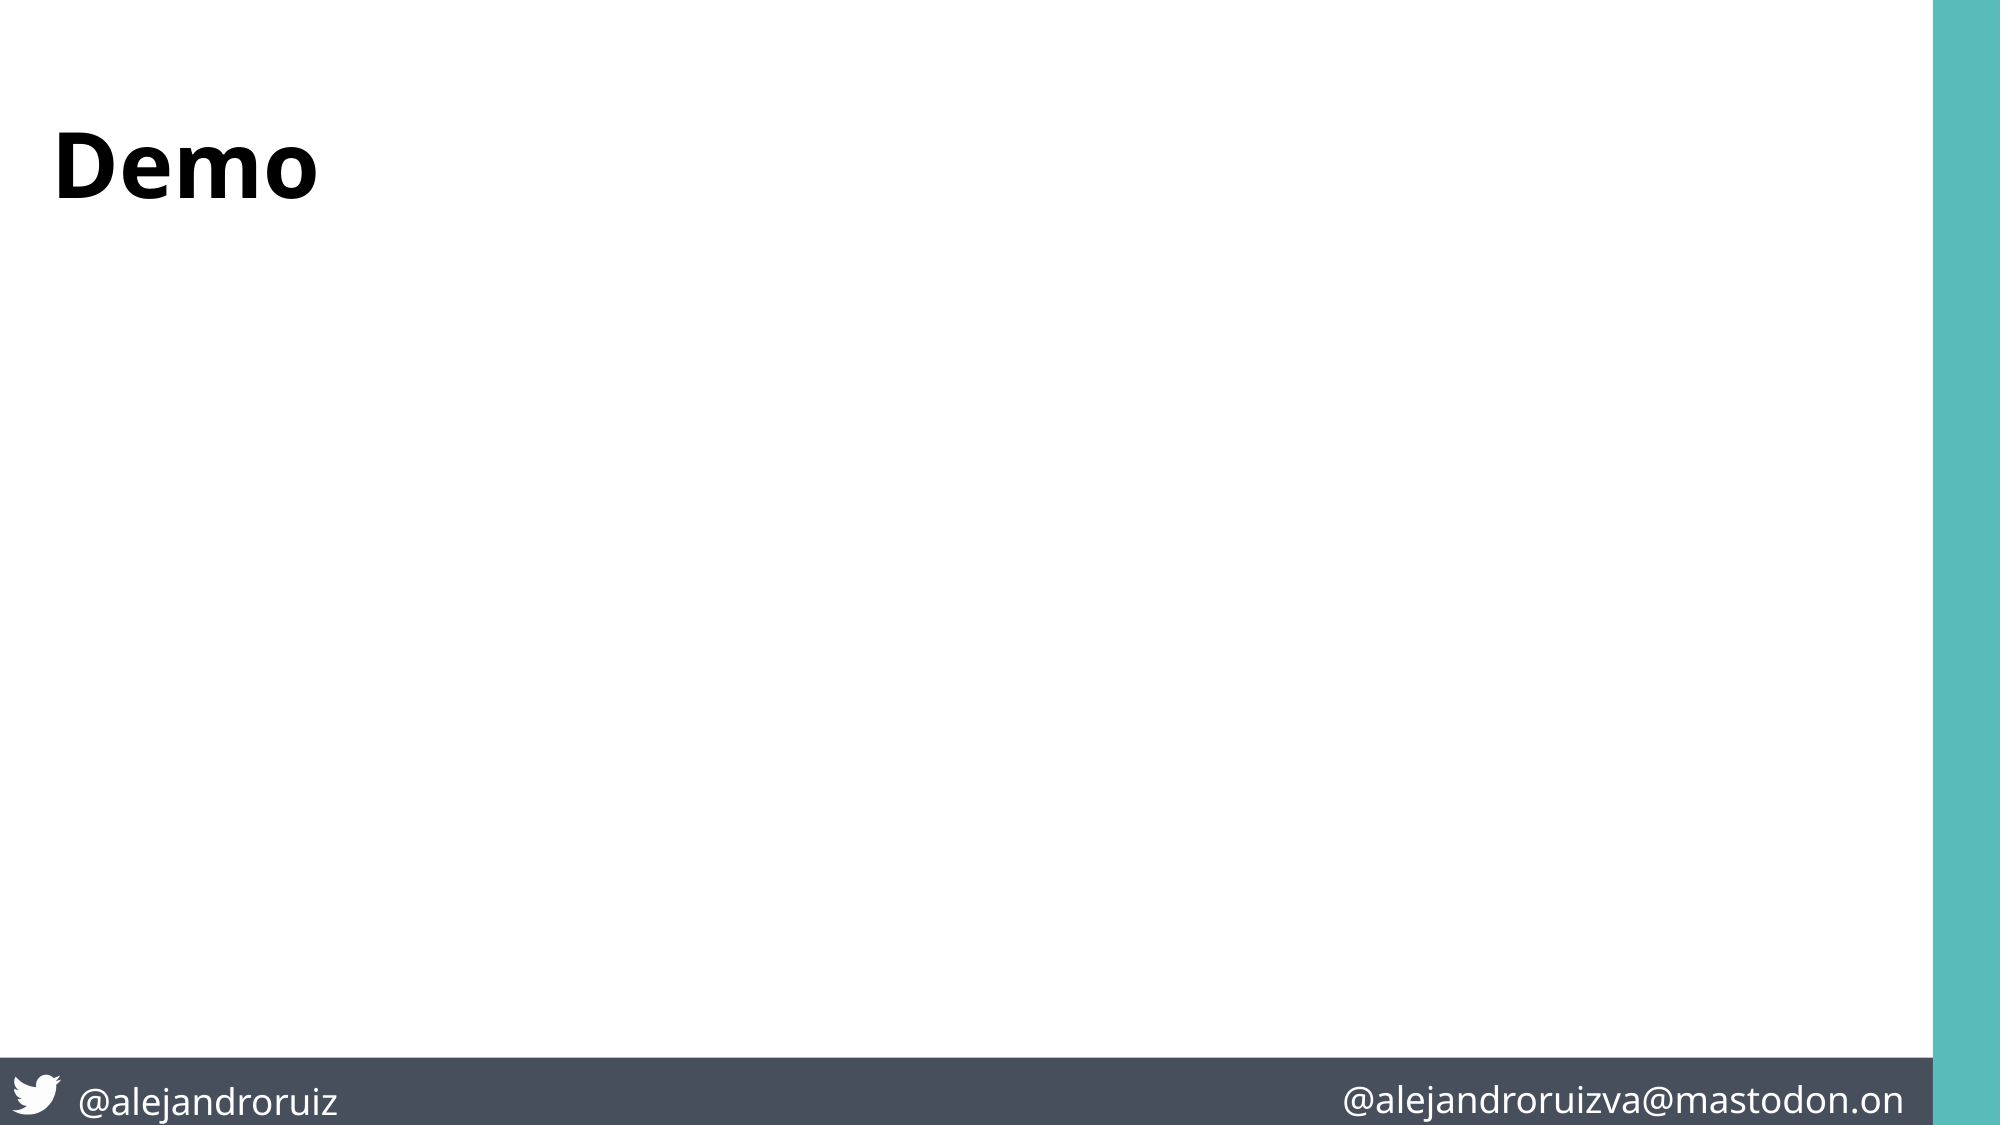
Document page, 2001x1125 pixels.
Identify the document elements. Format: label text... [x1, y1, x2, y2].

text_box @alejandroruizva@mastodon.online [1319, 1056, 1920, 1125]
title Demo [36, 59, 1762, 278]
text_box [0, 1056, 1319, 1125]
text_box [1932, 0, 2000, 1125]
picture [12, 1070, 61, 1119]
text_box @alejandroruizva [61, 1058, 353, 1125]
text_box [1920, 1056, 1932, 1125]
